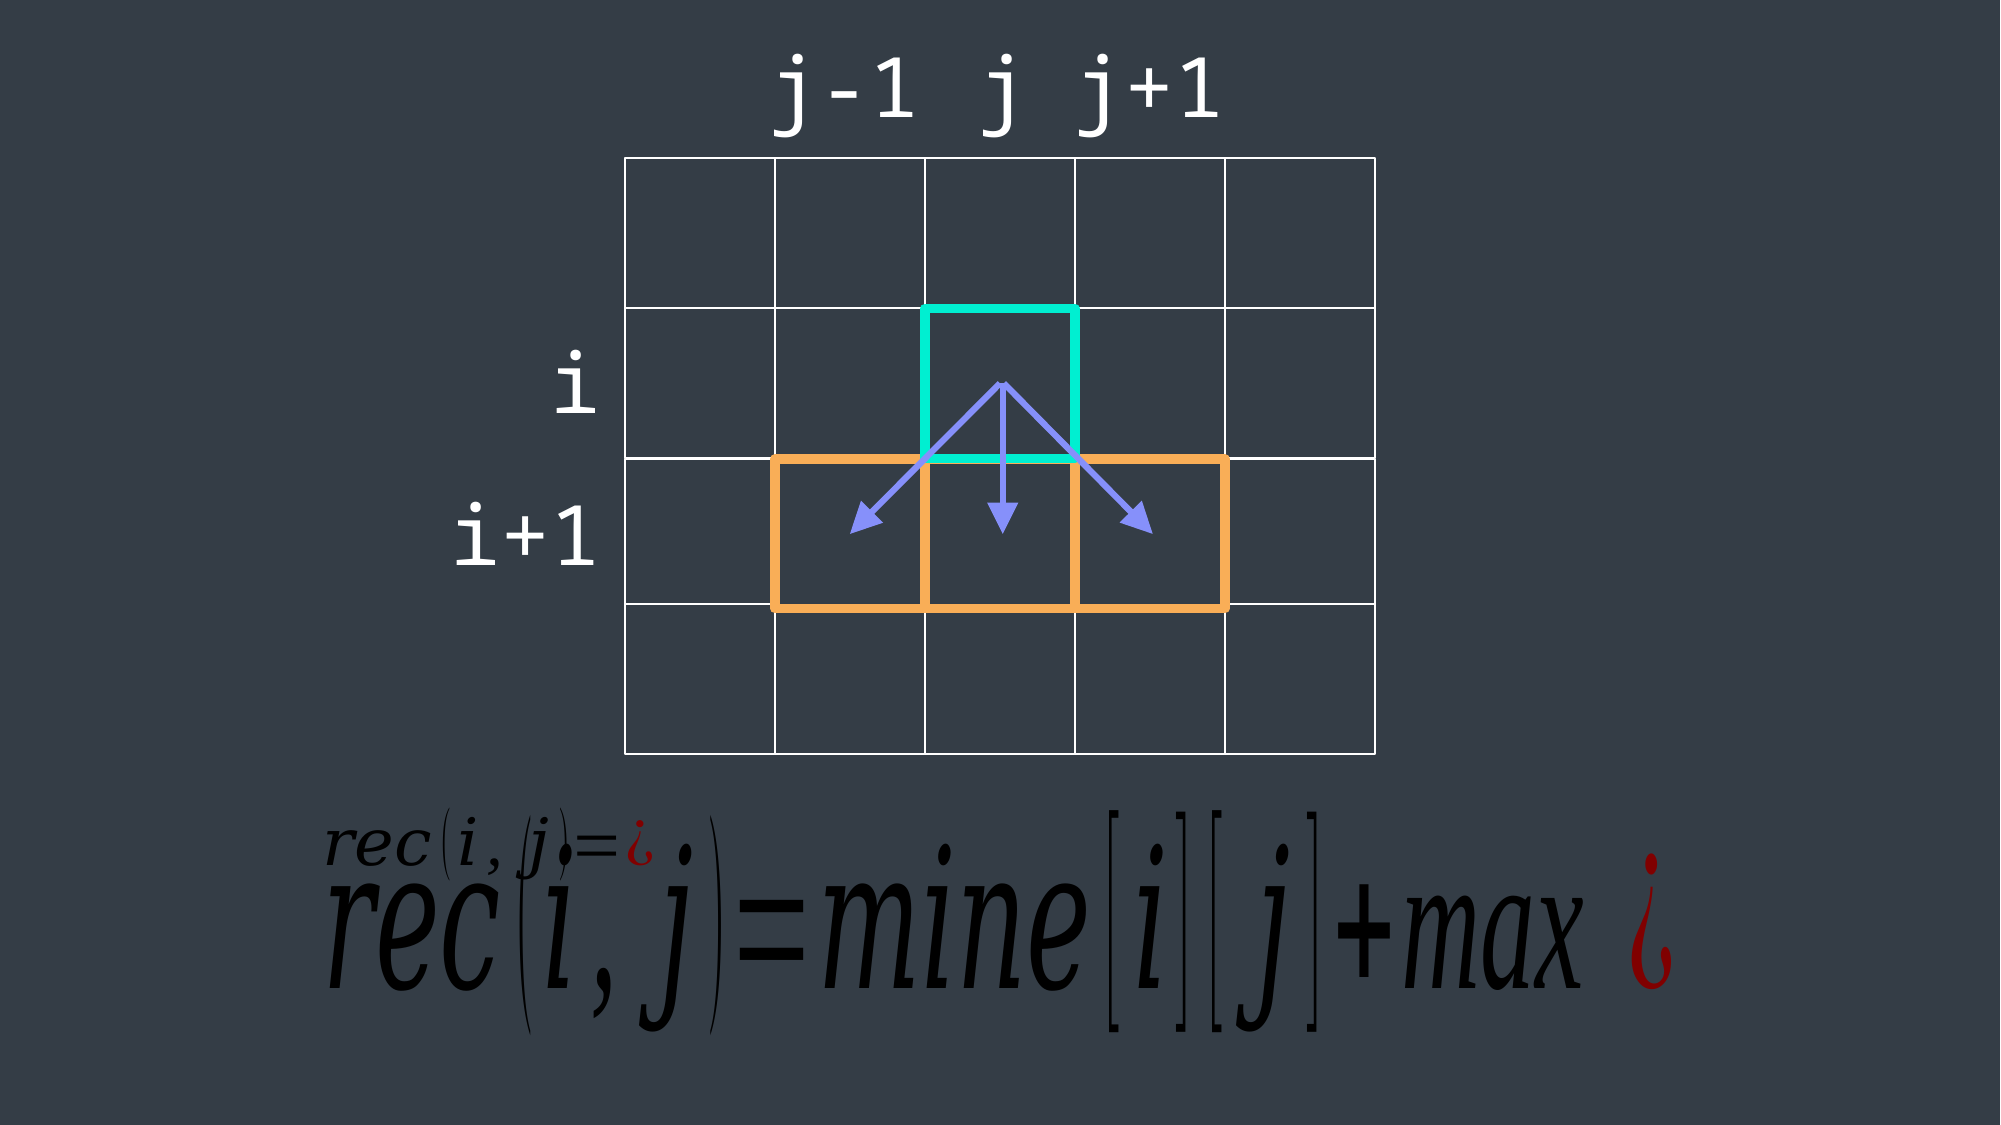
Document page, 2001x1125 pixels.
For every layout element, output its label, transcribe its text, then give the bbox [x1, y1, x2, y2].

text_box j [976, 26, 1018, 142]
text_box [624, 604, 774, 755]
text_box [924, 531, 1074, 609]
text_box j-1 [712, 26, 976, 142]
text_box [624, 308, 774, 458]
text_box [1224, 308, 1375, 458]
text_box [924, 609, 1074, 755]
text_box [1074, 158, 1224, 308]
text_box [624, 158, 774, 308]
text_box [624, 458, 774, 604]
text_box [774, 458, 924, 609]
text_box [1075, 308, 1224, 458]
text_box [1074, 609, 1224, 755]
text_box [1003, 383, 1153, 534]
text_box [1224, 158, 1375, 308]
text_box [774, 158, 924, 308]
text_box [1225, 458, 1375, 604]
text_box j+1 [1018, 26, 1282, 142]
text_box i+1 [331, 474, 616, 590]
text_box [924, 158, 1074, 308]
text_box [1074, 458, 1225, 609]
text_box [774, 609, 924, 755]
text_box i [476, 323, 616, 438]
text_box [849, 383, 1000, 534]
text_box [924, 308, 1075, 383]
text_box [1224, 604, 1375, 755]
text_box [774, 308, 924, 458]
